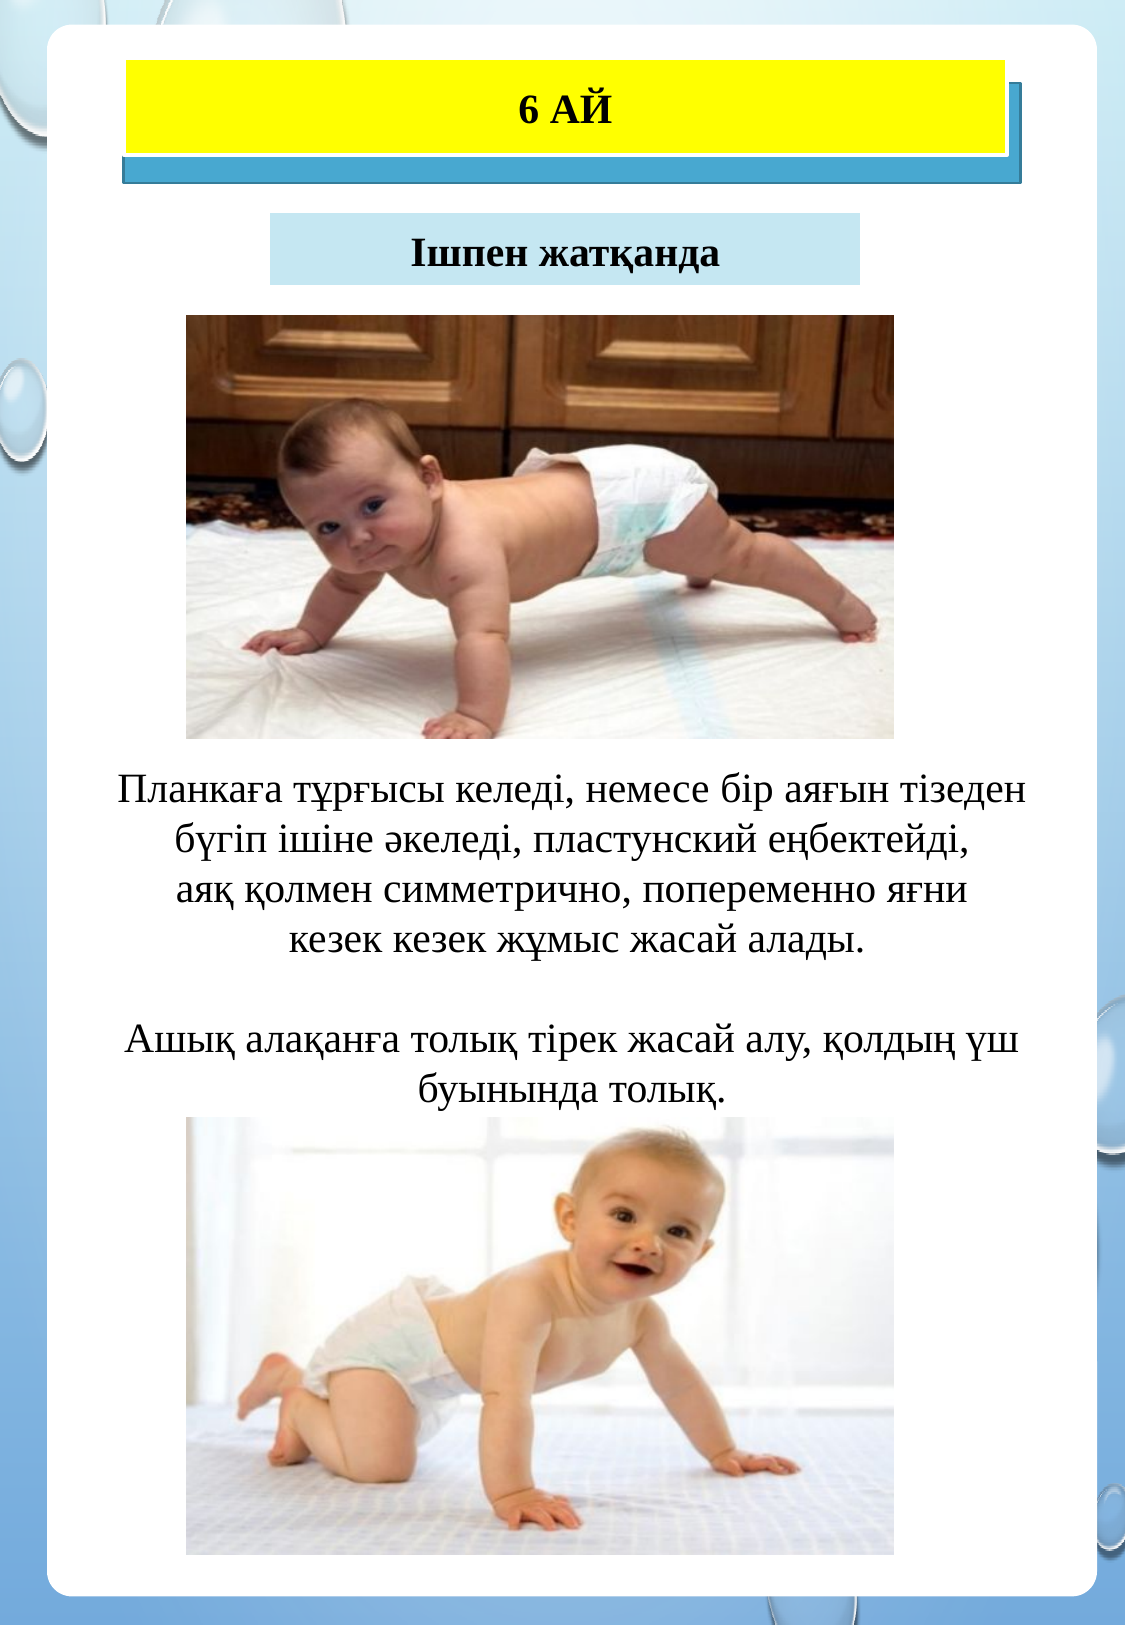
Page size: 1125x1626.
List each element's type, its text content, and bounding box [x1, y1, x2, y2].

text_box Планкаға тұрғысы келеді, немесе бір аяғын тізеден бүгіп ішіне әкеледі, пластунский еңбектейді, аяқ қолмен симметрично, попеременно яғни кезек кезек жұмыс жасай алады. Ашық алақанға толық тірек жасай алу, қолдың үш буынында толық. [45, 23, 1099, 1598]
text_box 6 АЙ [122, 57, 1009, 157]
text_box Ішпен жатқанда [270, 213, 861, 286]
picture [0, 0, 1125, 1625]
text_box [122, 82, 1022, 184]
